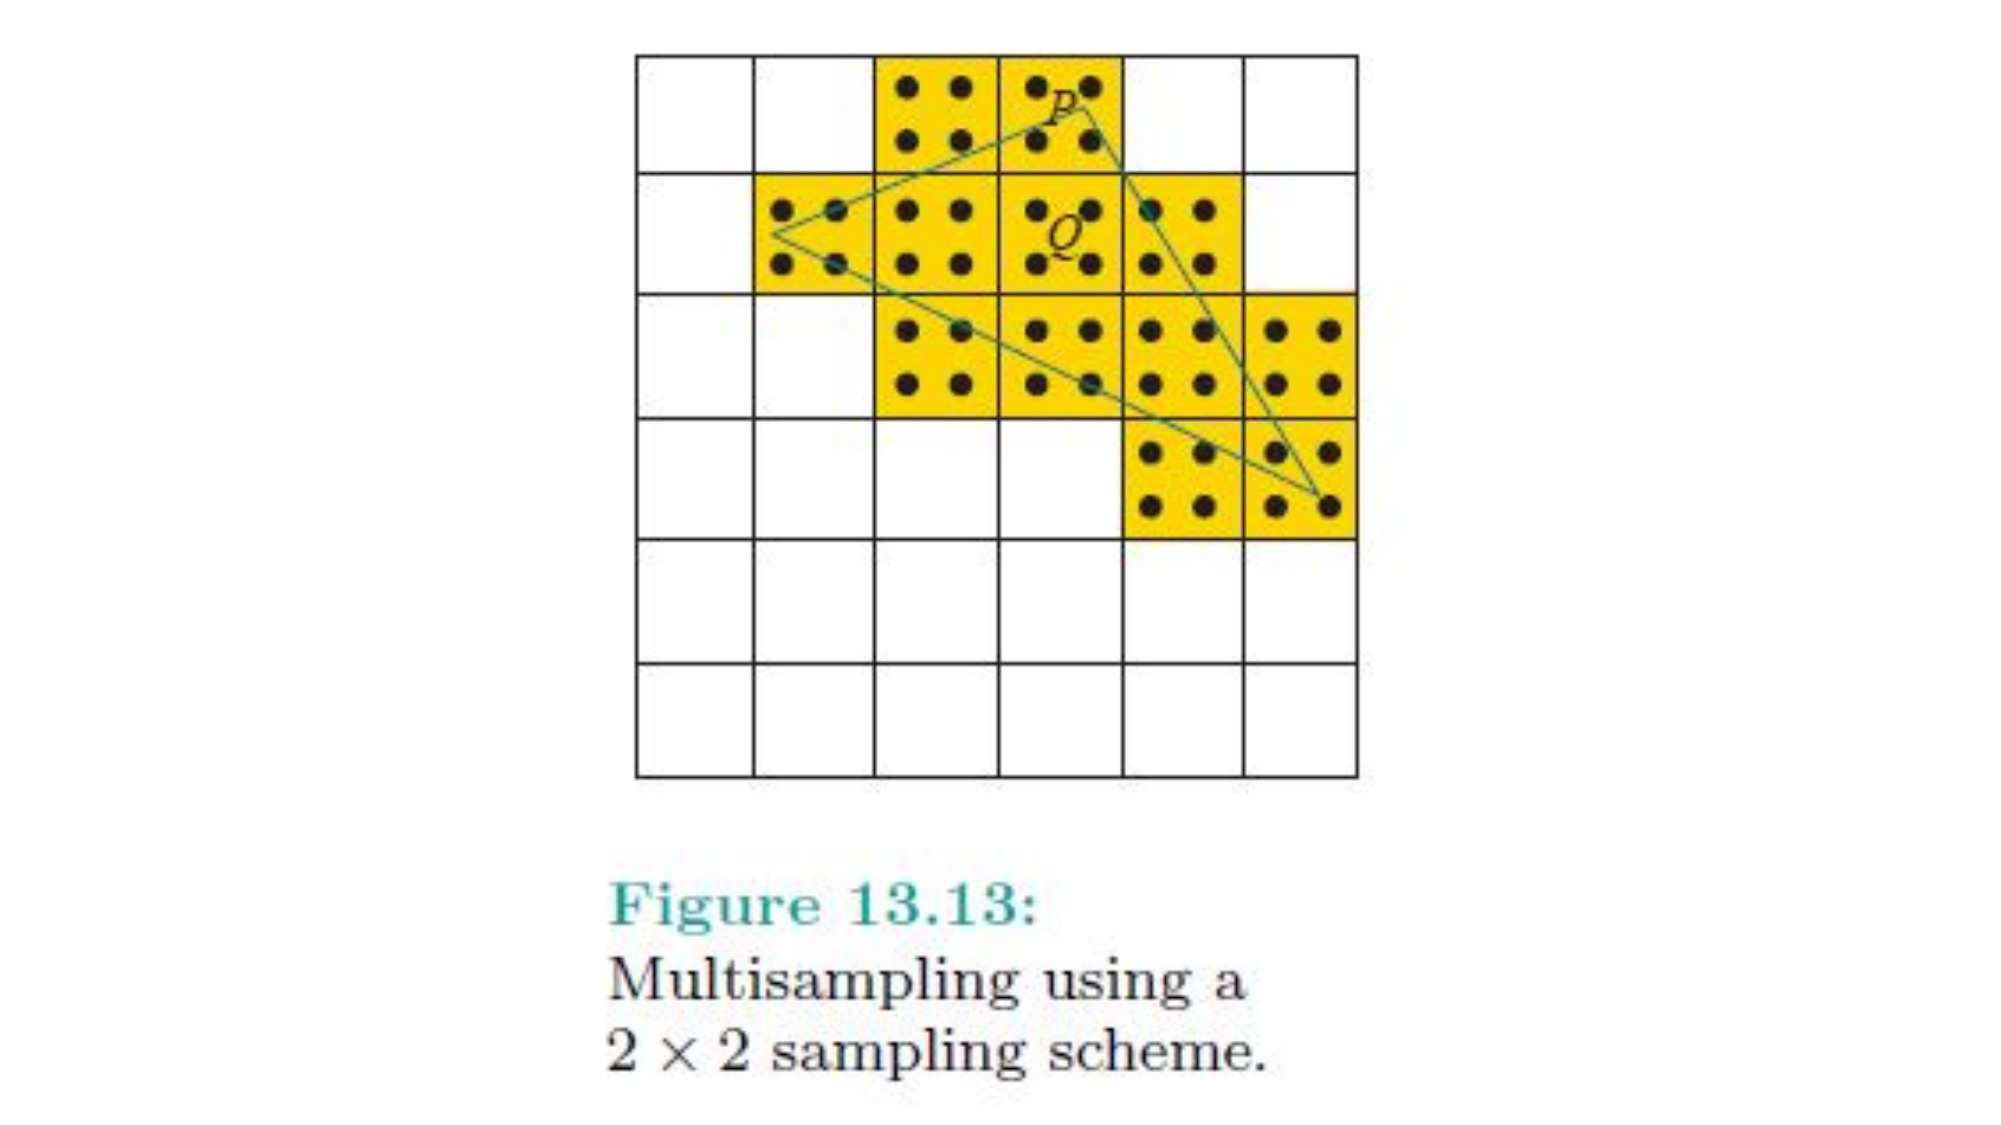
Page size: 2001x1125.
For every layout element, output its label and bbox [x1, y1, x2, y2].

picture [551, 0, 1449, 1125]
